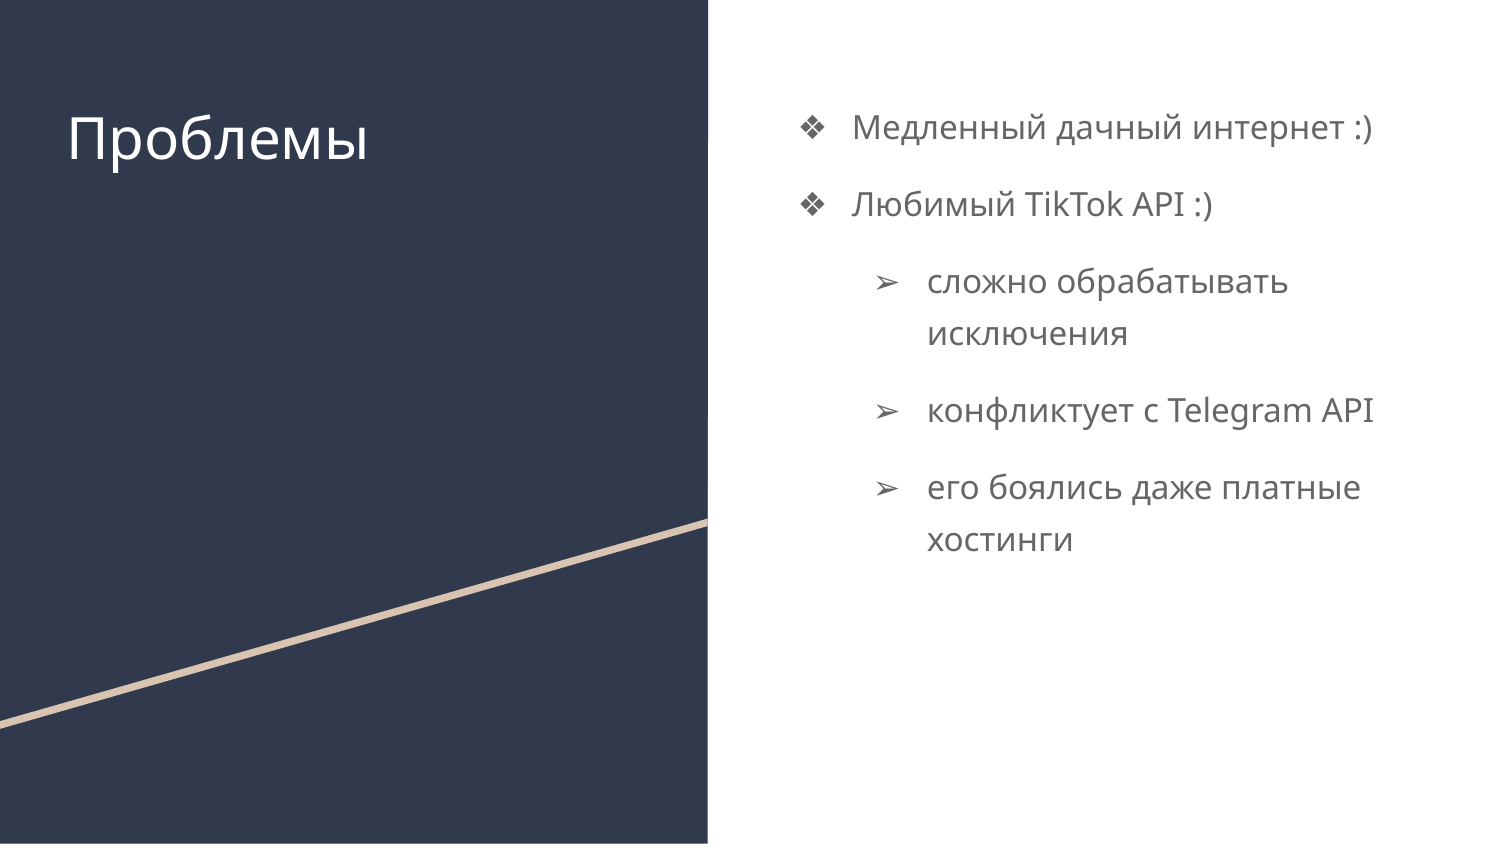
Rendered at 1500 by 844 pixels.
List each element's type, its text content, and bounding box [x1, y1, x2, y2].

list Медленный дачный интернет :) Любимый TikTok API :) сложно обрабатывать исключения конфликтует с Telegram API его боялись даже платные хостинги [761, 82, 1446, 755]
title Проблемы [51, 82, 660, 494]
